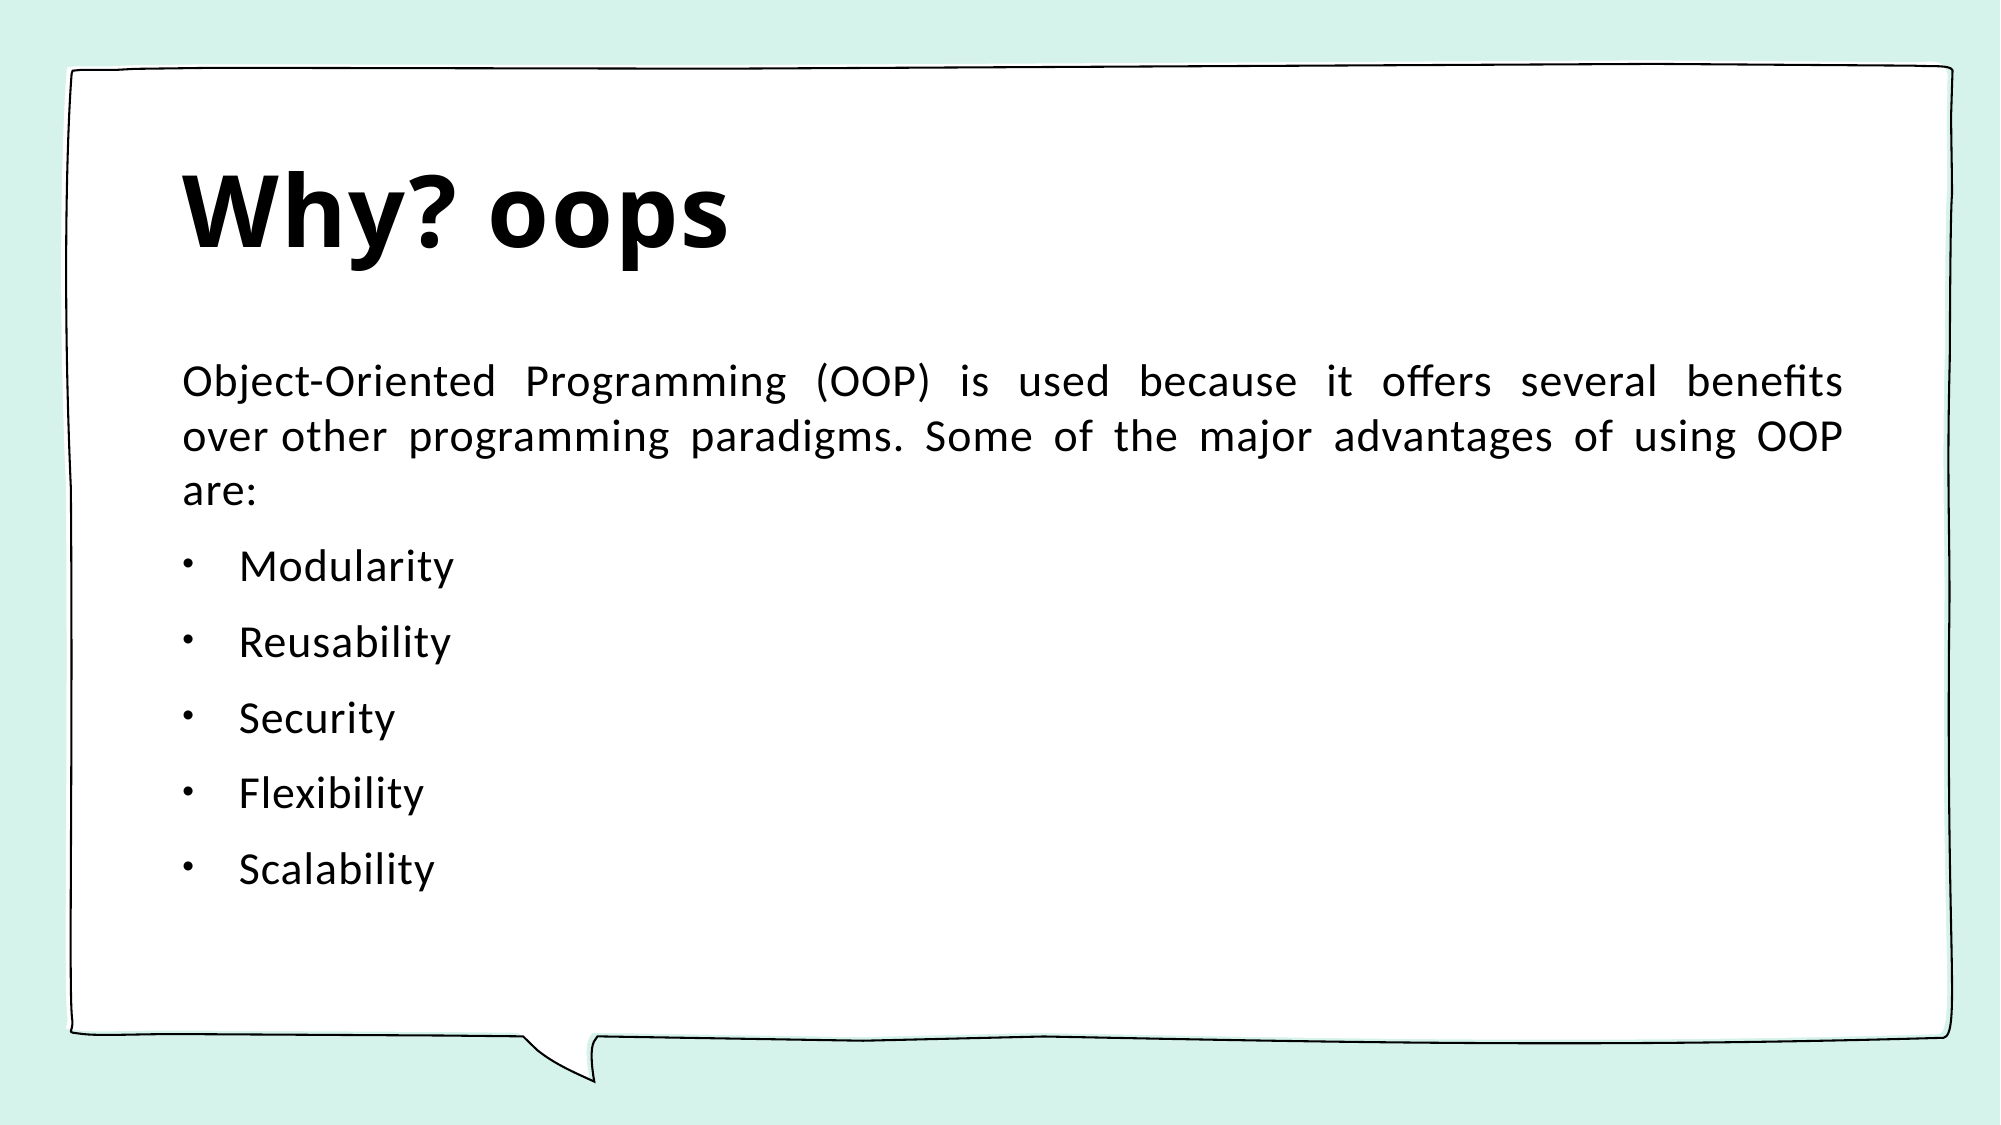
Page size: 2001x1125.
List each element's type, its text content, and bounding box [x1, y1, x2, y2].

list Object-Oriented Programming (OOP) is used because it offers several benefits over other programming paradigms. Some of the major advantages of using OOP are: Modularity Reusability Security Flexibility Scalability [167, 342, 1863, 971]
title Why? oops [167, 91, 1863, 324]
